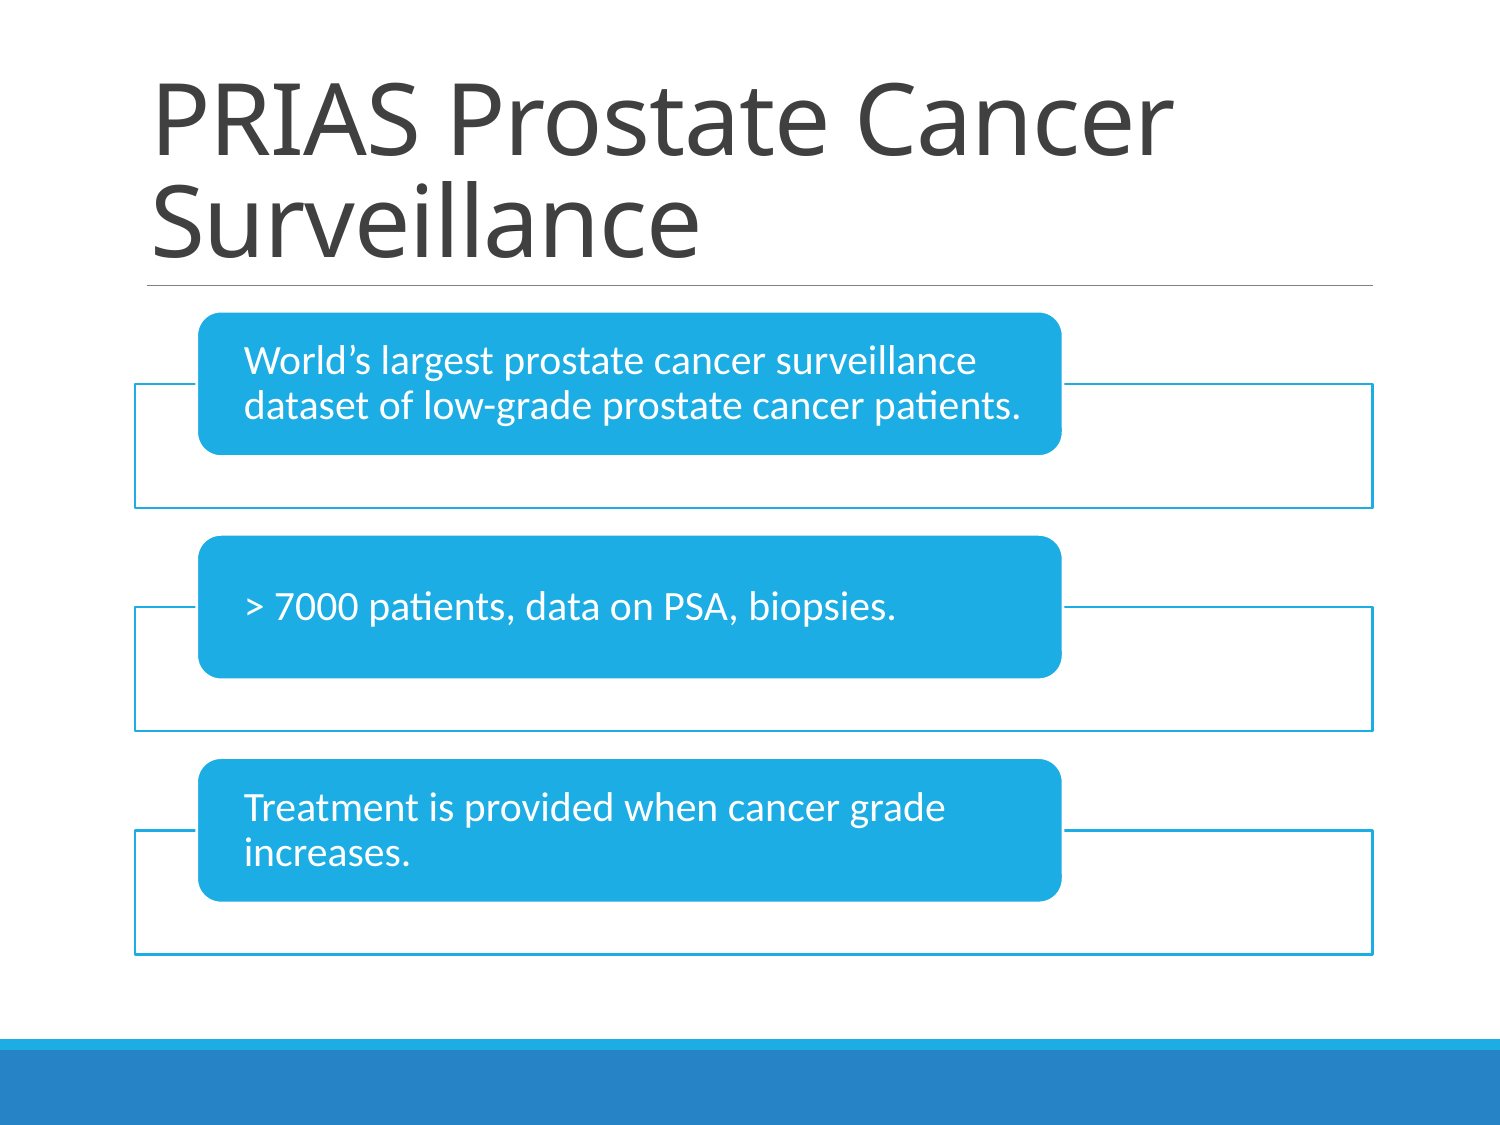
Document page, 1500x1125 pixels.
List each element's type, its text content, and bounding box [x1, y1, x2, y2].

title PRIAS Prostate Cancer Surveillance [135, 47, 1373, 285]
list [134, 302, 1373, 964]
